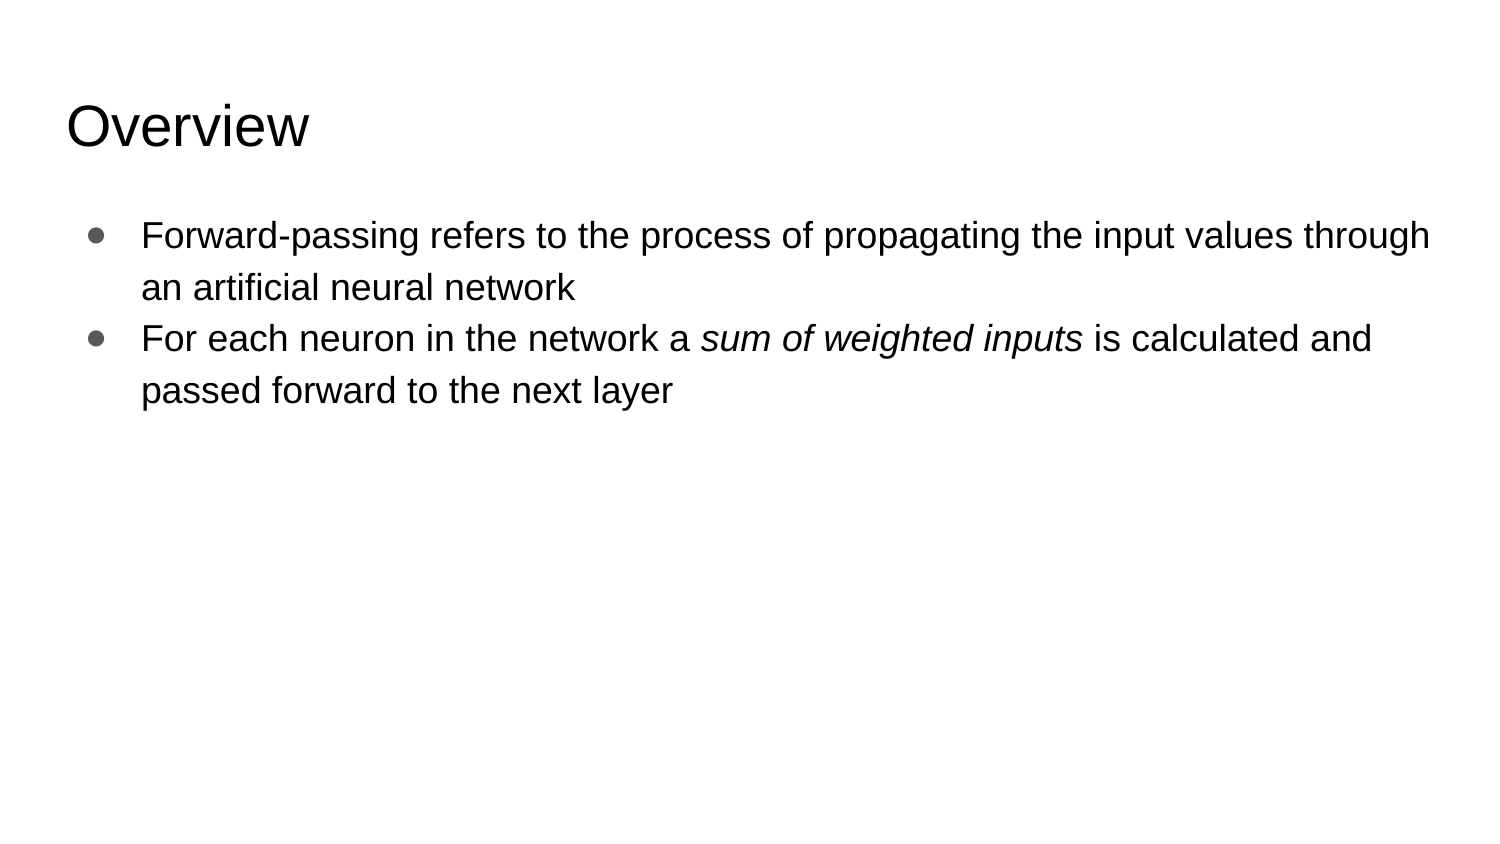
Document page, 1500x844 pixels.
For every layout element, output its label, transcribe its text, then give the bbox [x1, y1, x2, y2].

list Forward-passing refers to the process of propagating the input values through an artificial neural network For each neuron in the network a sum of weighted inputs is calculated and passed forward to the next layer [51, 189, 1449, 750]
title Overview [51, 72, 1449, 167]
